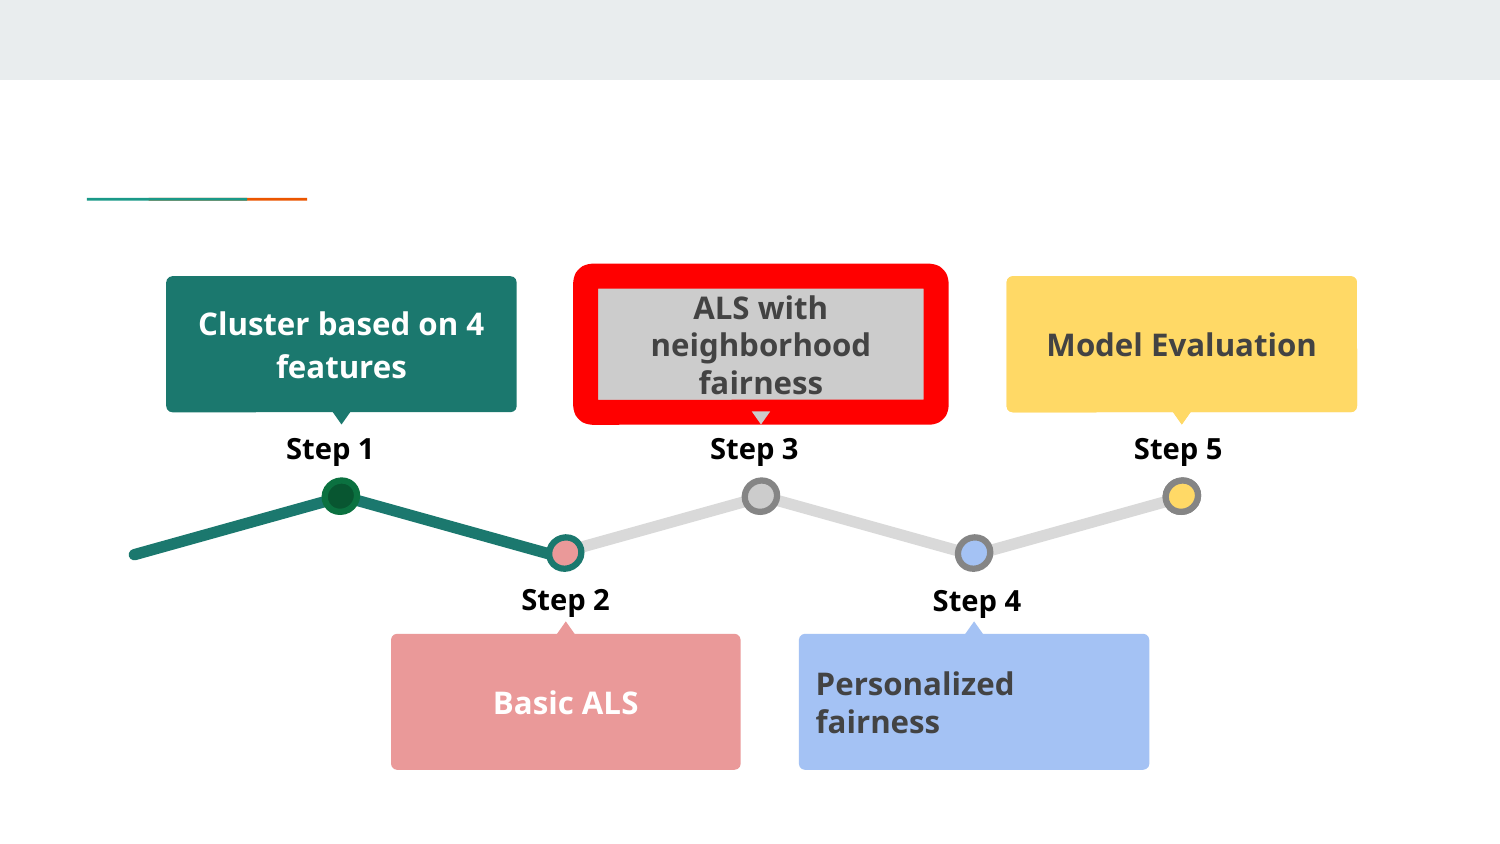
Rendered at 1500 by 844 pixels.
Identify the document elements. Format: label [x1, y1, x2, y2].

text_box [798, 531, 1150, 771]
text_box [165, 275, 517, 518]
text_box [1006, 275, 1358, 518]
text_box [585, 275, 937, 518]
text_box [390, 531, 741, 771]
text_box [128, 527, 255, 561]
